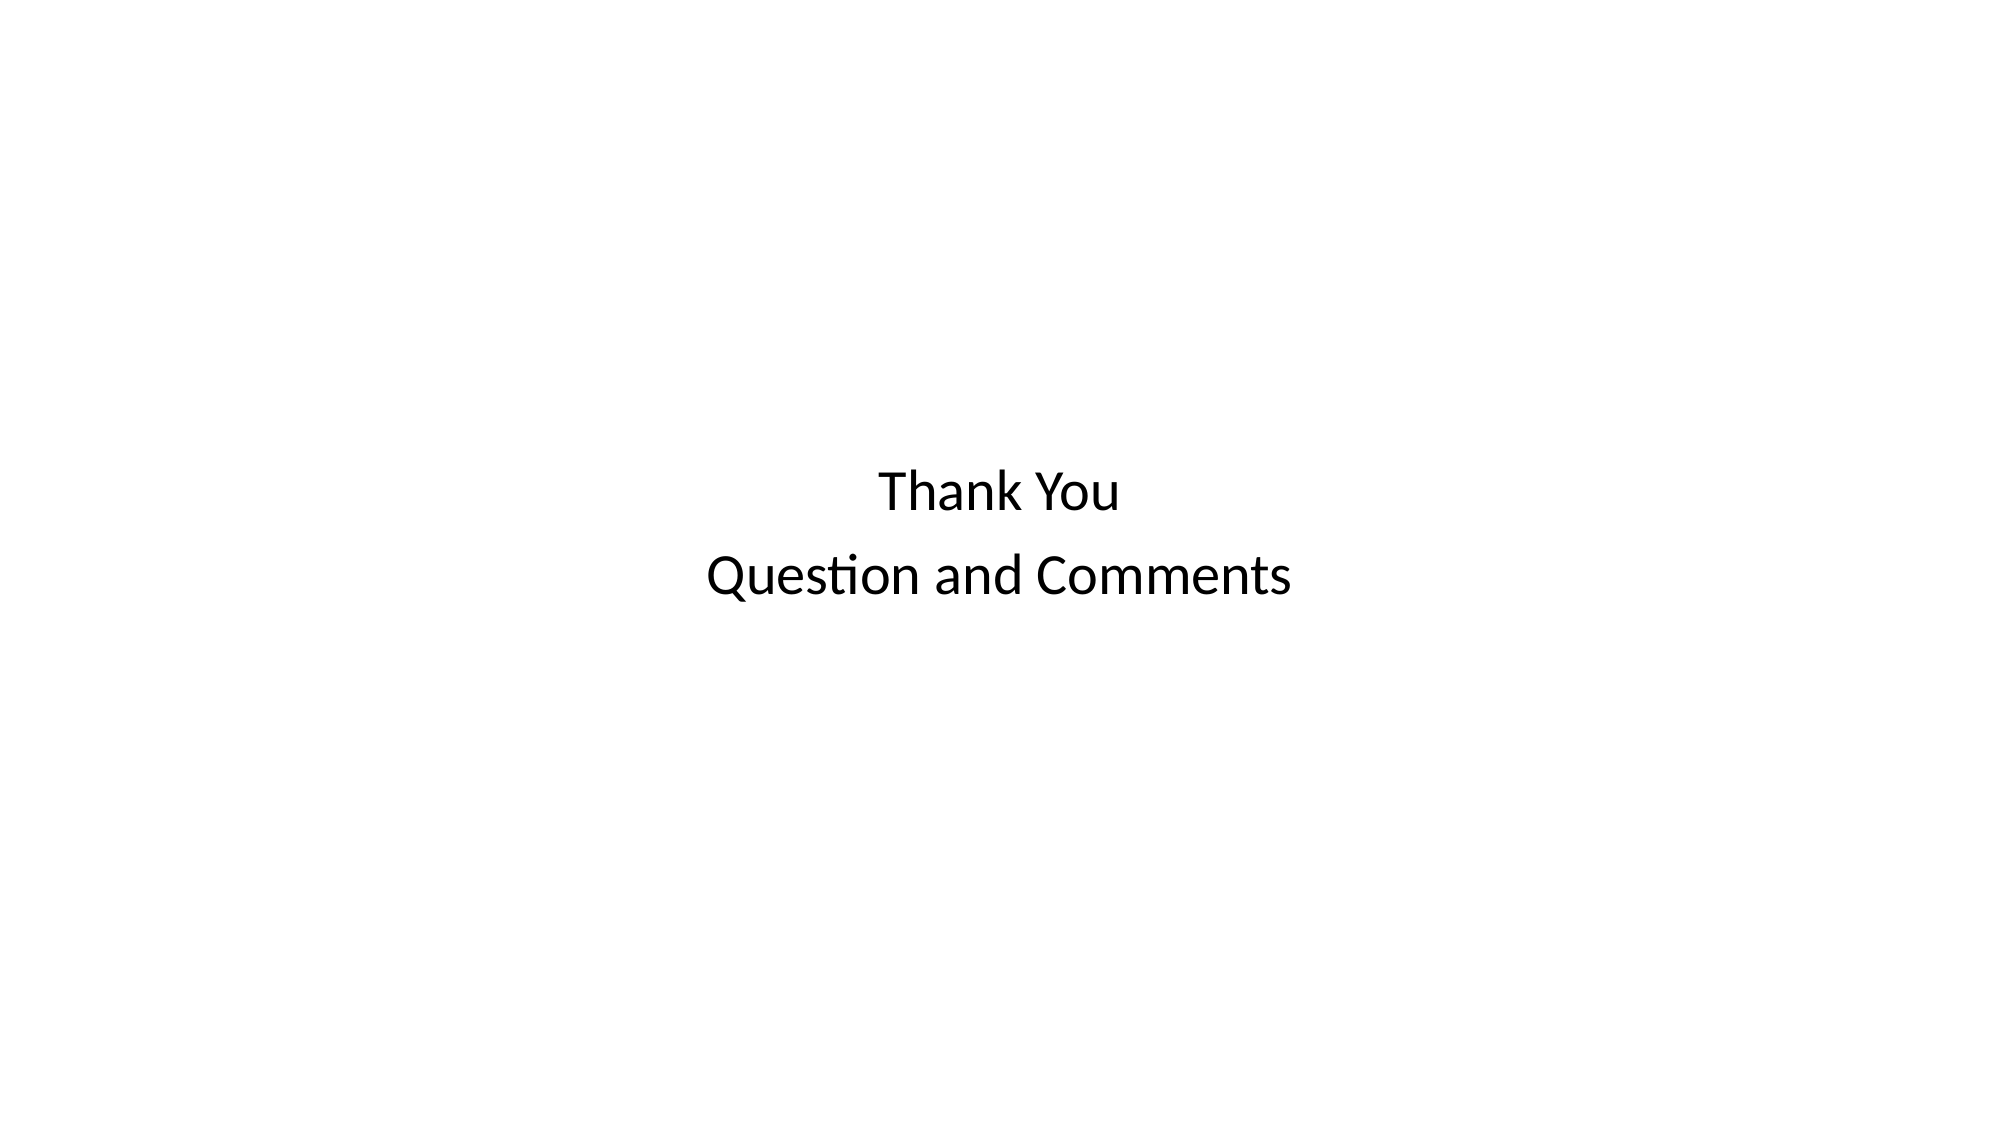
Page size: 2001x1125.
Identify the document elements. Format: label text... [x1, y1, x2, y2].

list Thank You Question and Comments [137, 53, 1863, 1014]
